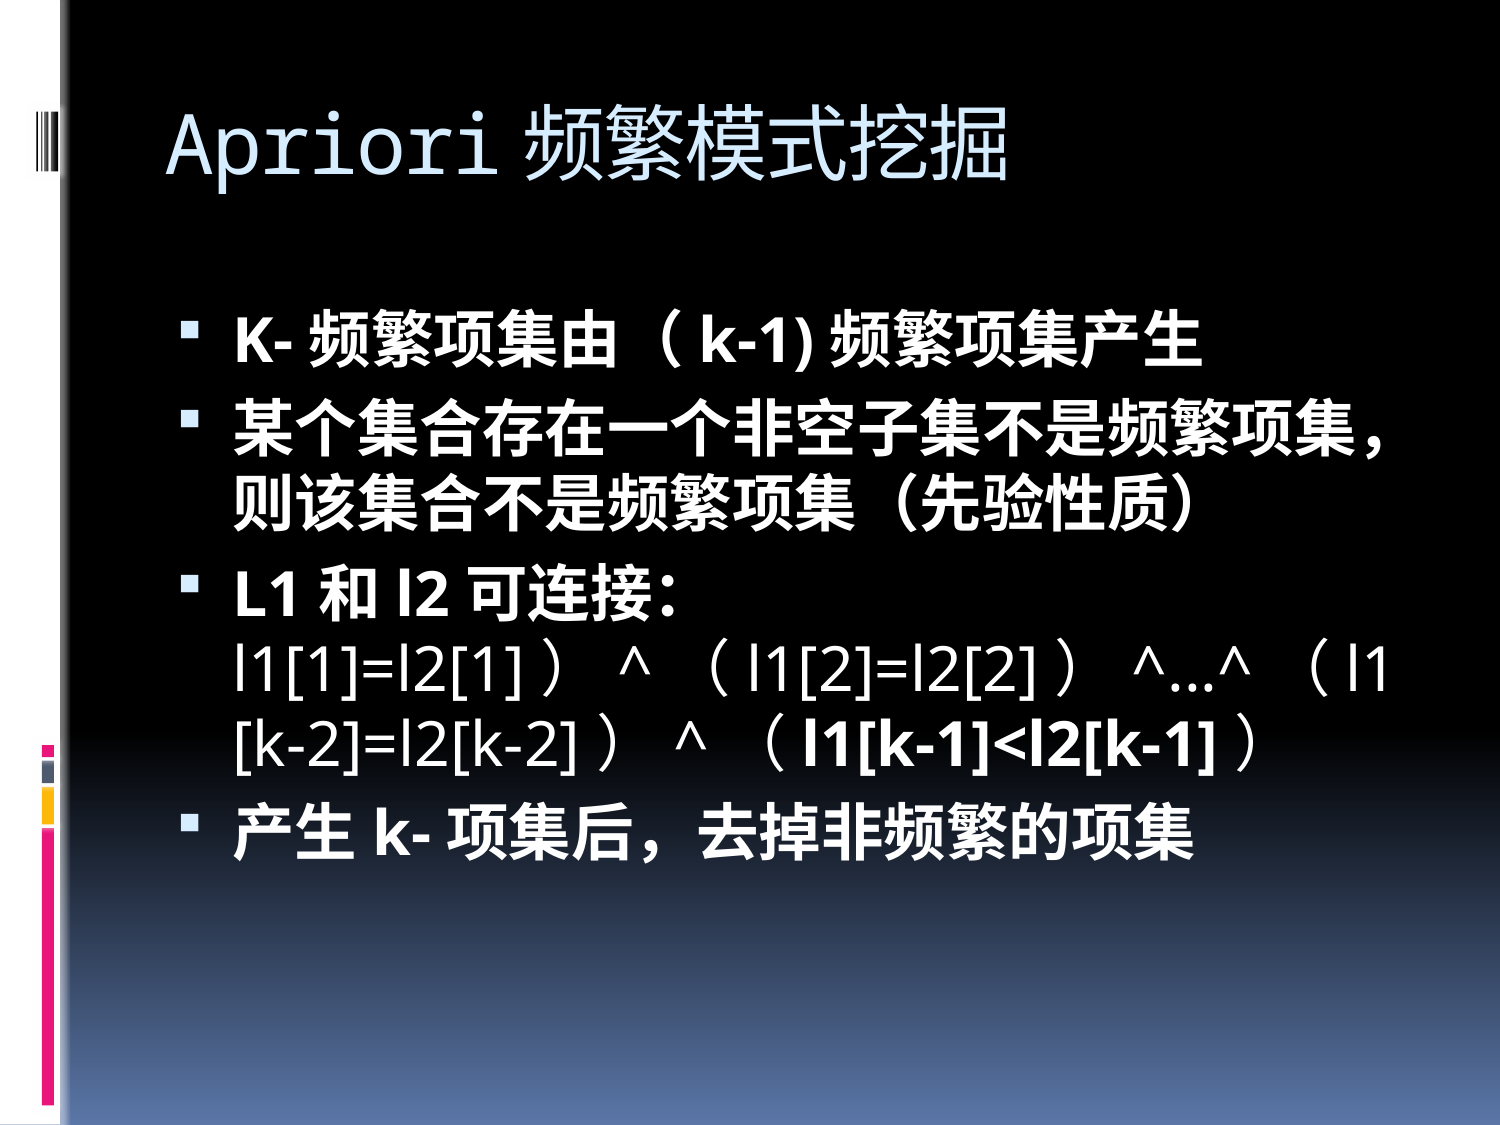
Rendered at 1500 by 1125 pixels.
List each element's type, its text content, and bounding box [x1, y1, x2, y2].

list K-频繁项集由（k-1)频繁项集产生 某个集合存在一个非空子集不是频繁项集，则该集合不是频繁项集（先验性质） L1和l2可连接：l1[1]=l2[1]）^（l1[2]=l2[2]）^...^（l1[k-2]=l2[k-2]）^（l1[k-1]<l2[k-1]） 产生k-项集后，去掉非频繁的项集 [150, 292, 1425, 1043]
title Apriori频繁模式挖掘 [150, 83, 1425, 234]
